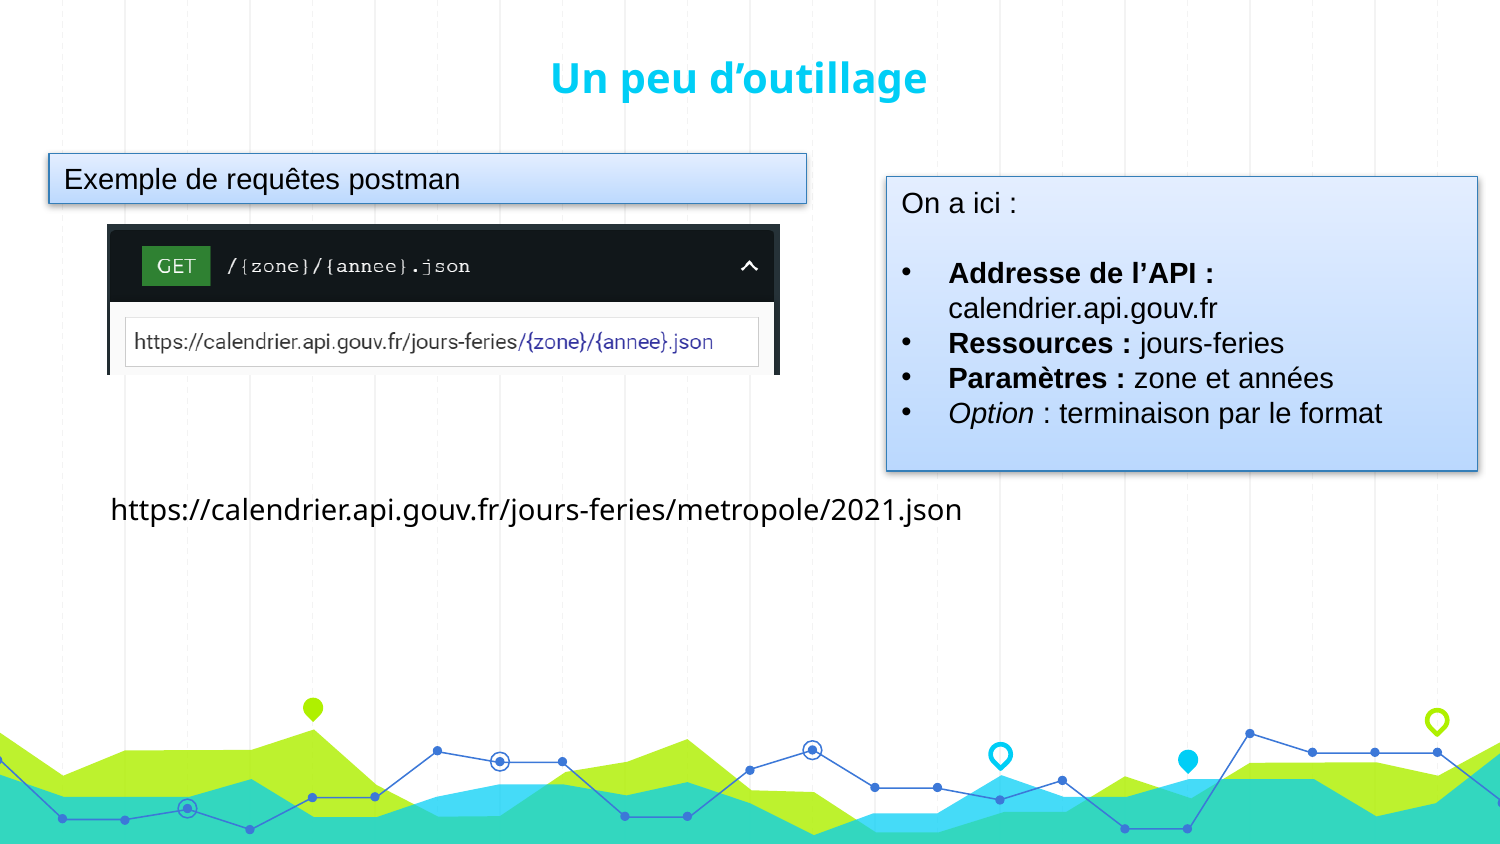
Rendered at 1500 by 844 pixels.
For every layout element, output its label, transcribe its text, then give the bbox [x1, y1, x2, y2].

picture [106, 224, 780, 375]
text_box On a ici : Addresse de l’API : calendrier.api.gouv.fr Ressources : jours-feries Paramètres : zone et années Option : terminaison par le format [886, 176, 1478, 472]
title Un peu d’outillage [165, 0, 1313, 118]
text_box Exemple de requêtes postman [49, 153, 807, 204]
text_box https://calendrier.api.gouv.fr/jours-feries/metropole/2021.json [95, 483, 1031, 534]
